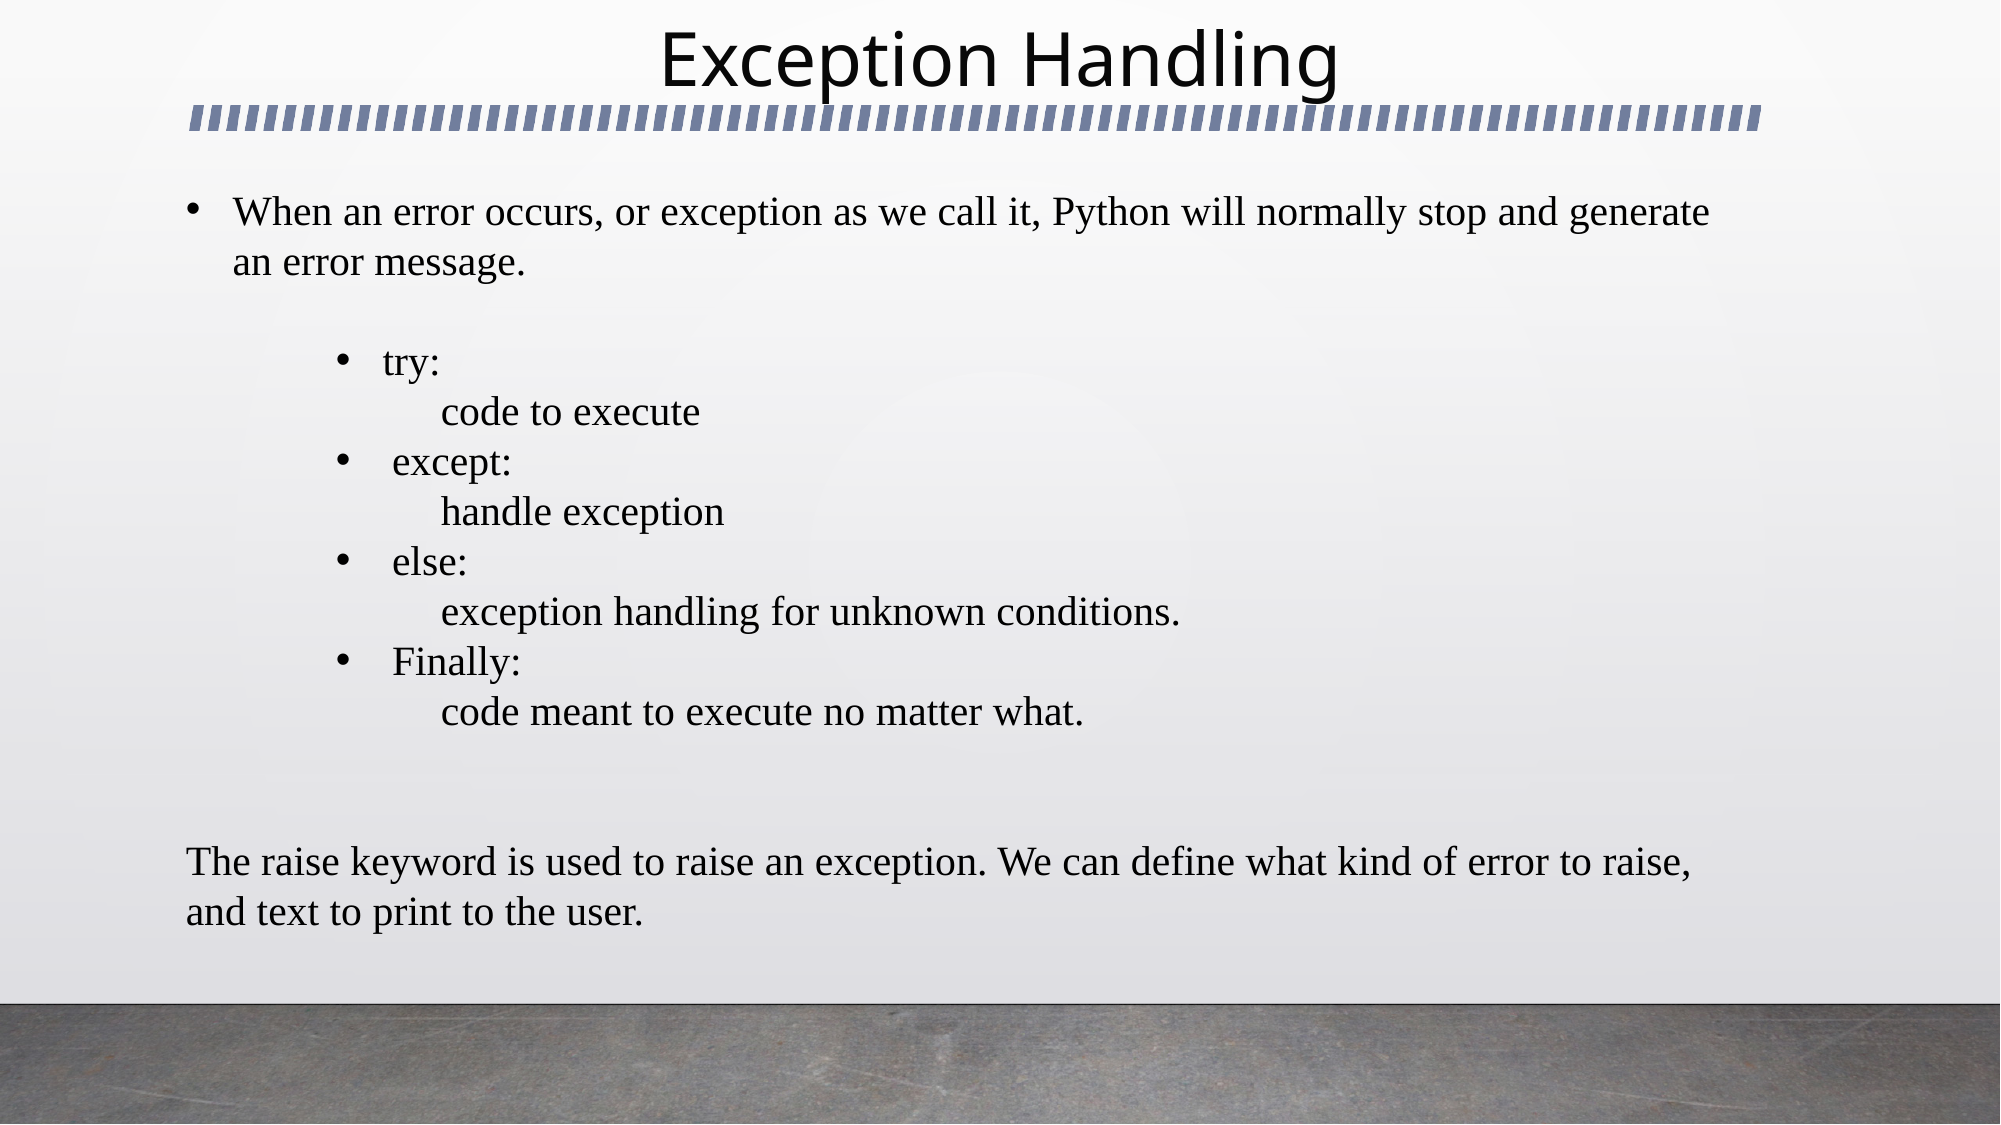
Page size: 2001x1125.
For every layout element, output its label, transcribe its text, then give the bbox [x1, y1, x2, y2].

text_box When an error occurs, or exception as we call it, Python will normally stop and generate an error message. try: code to execute except: handle exception else: exception handling for unknown conditions. Finally: code meant to execute no matter what. The raise keyword is used to raise an exception. We can define what kind of error to raise, and text to print to the user. [171, 176, 1764, 942]
picture [0, 1004, 2000, 1124]
title Exception Handling [0, 0, 2000, 153]
